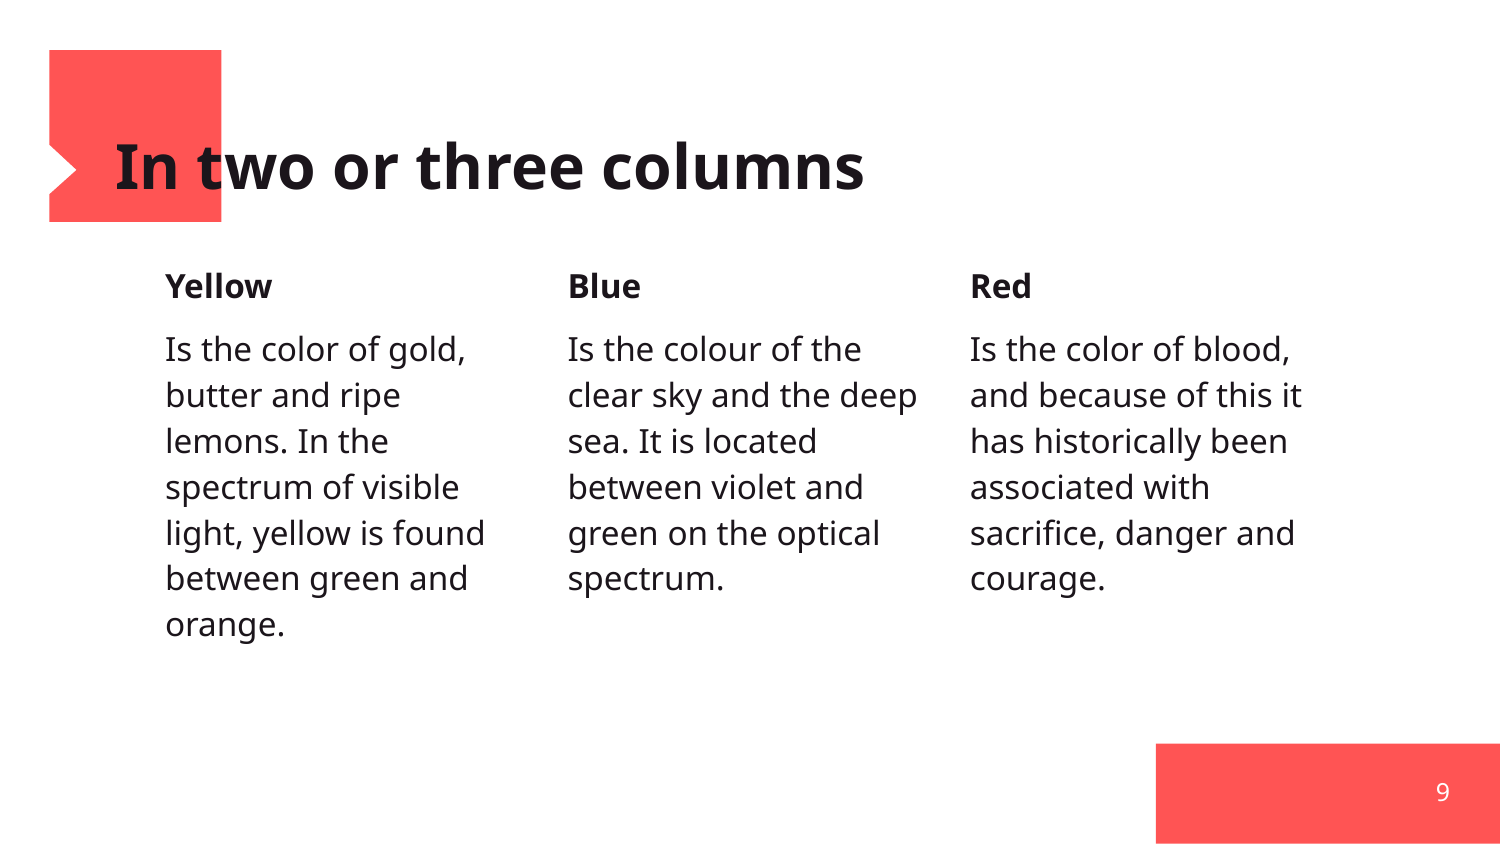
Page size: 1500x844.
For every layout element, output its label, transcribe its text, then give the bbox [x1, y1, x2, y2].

list Red Is the color of blood, and because of this it has historically been associated with sacrifice, danger and courage. [969, 259, 1334, 744]
title In two or three columns [115, 137, 957, 203]
list Blue Is the colour of the clear sky and the deep sea. It is located between violet and green on the optical spectrum. [567, 259, 932, 744]
list Yellow Is the color of gold, butter and ripe lemons. In the spectrum of visible light, yellow is found between green and orange. [165, 259, 530, 744]
slide_number ‹#› [1350, 743, 1450, 844]
